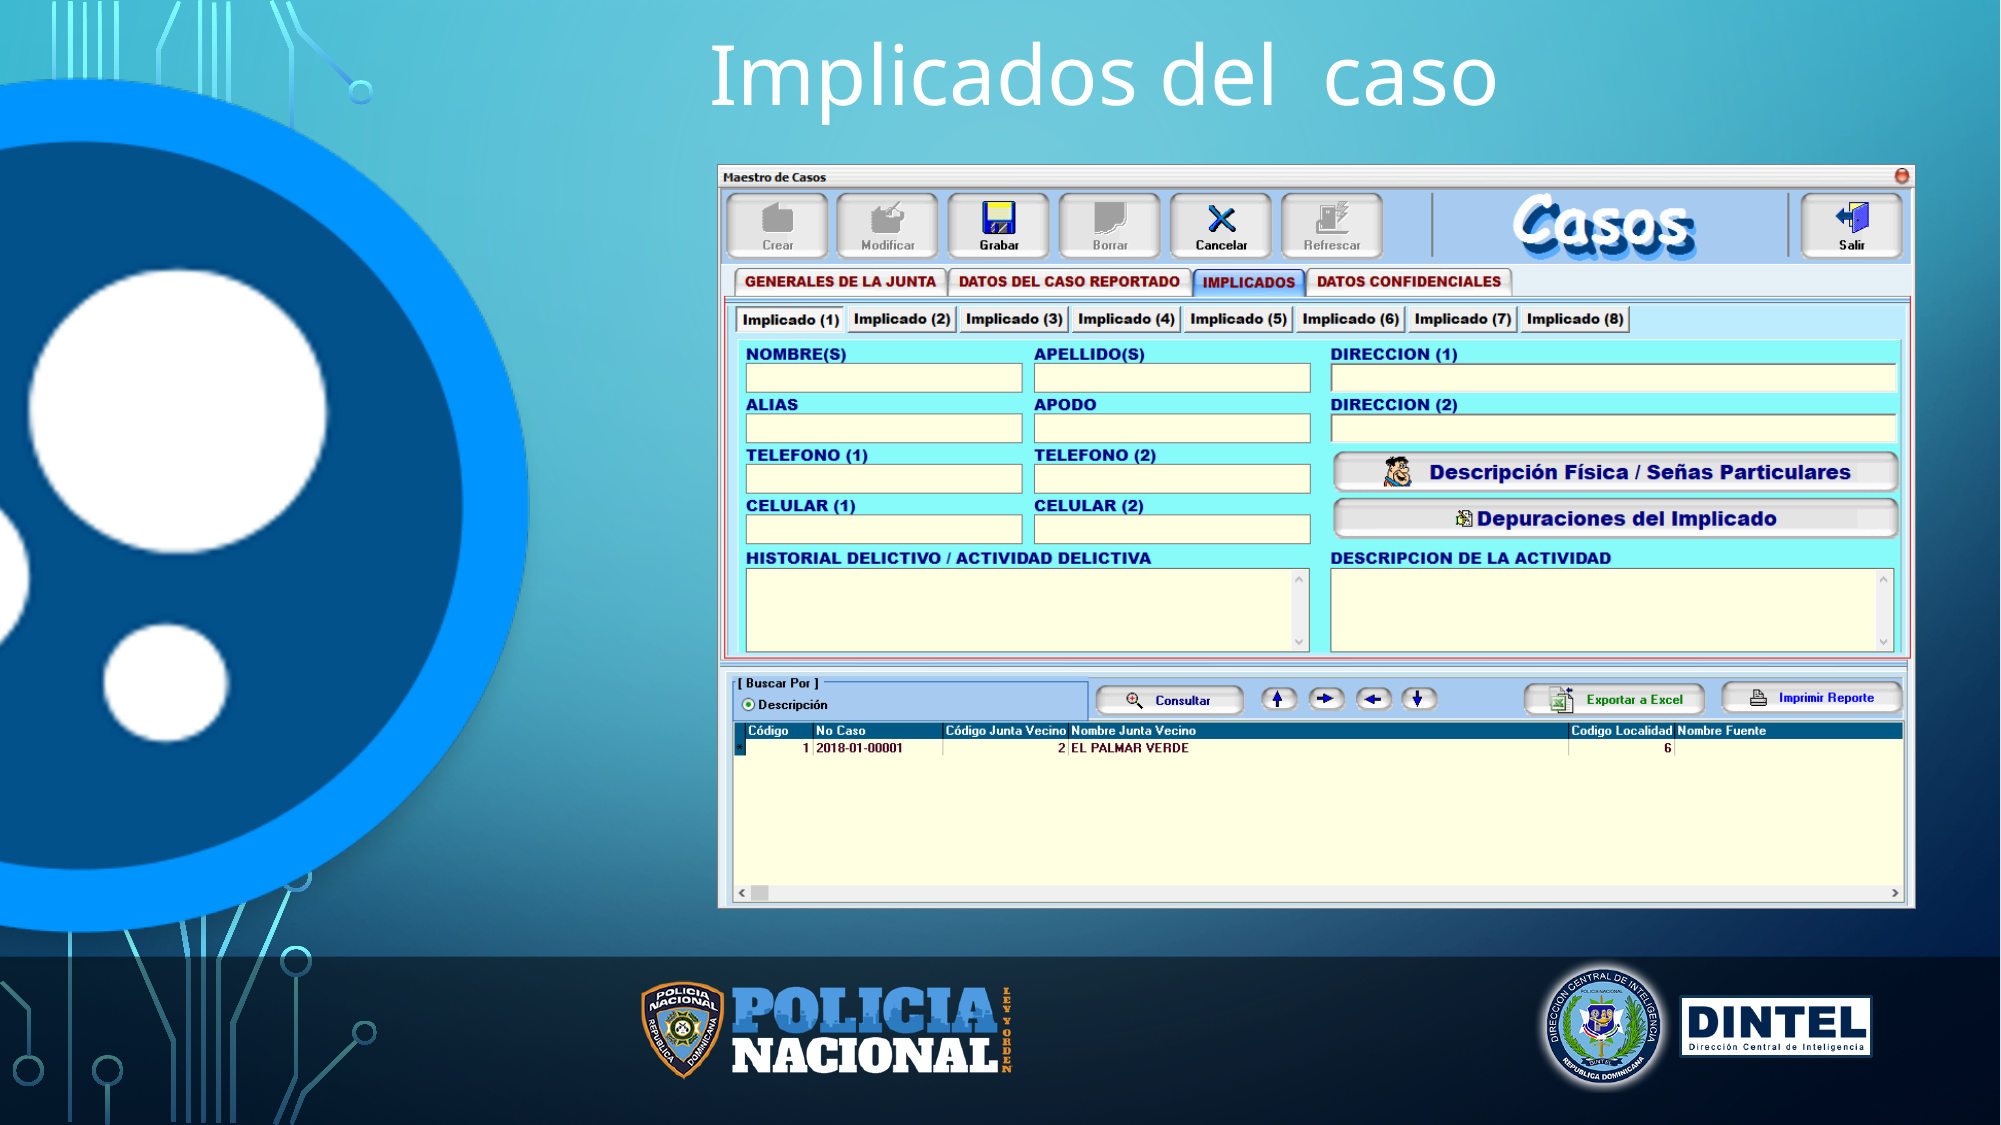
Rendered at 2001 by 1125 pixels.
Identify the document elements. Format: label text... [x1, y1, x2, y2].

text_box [1530, 956, 1872, 1094]
title Implicados del caso [694, 25, 1872, 277]
text_box [0, 956, 2000, 1125]
picture [633, 974, 1018, 1085]
picture [716, 164, 1916, 909]
picture [0, 46, 562, 967]
